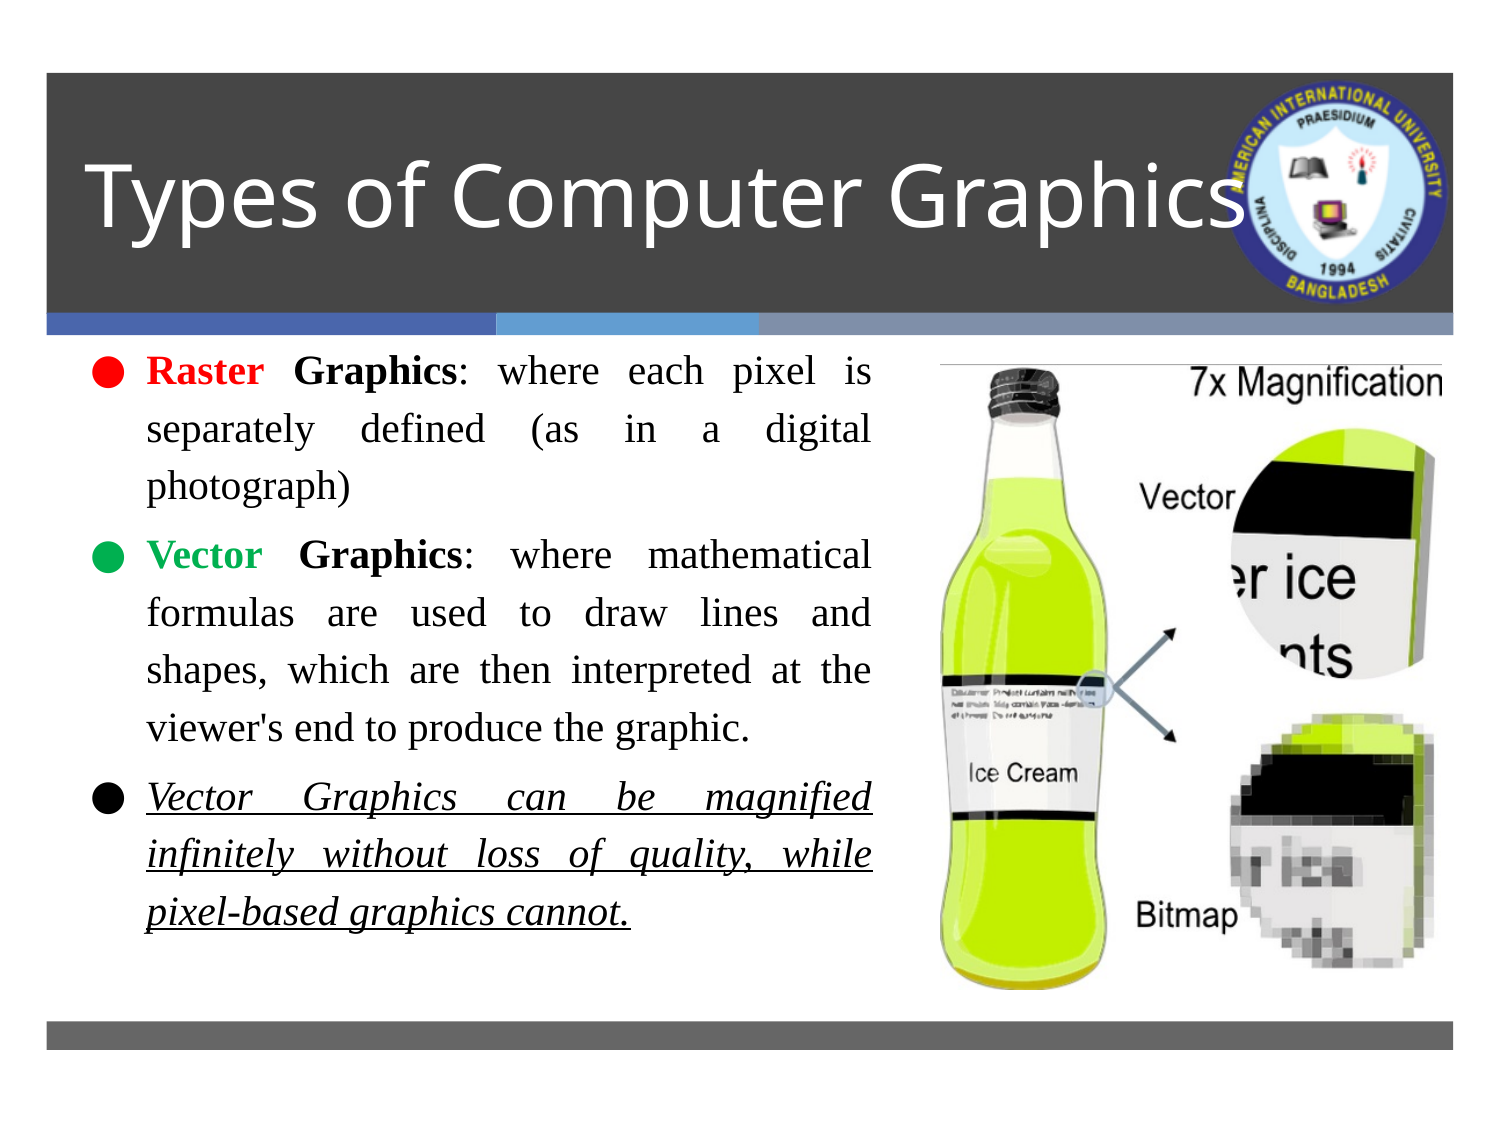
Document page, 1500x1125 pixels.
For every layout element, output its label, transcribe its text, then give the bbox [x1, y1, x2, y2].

picture [940, 364, 1442, 991]
text_box Raster Graphics: where each pixel is separately defined (as in a digital photograph) Vector Graphics: where mathematical formulas are used to draw lines and shapes, which are then interpreted at the viewer's end to produce the graphic. Vector Graphics can be magnified infinitely without loss of quality, while pixel-based graphics cannot. [74, 327, 888, 1005]
title Types of Computer Graphics [69, 73, 1351, 253]
picture [1220, 75, 1454, 310]
